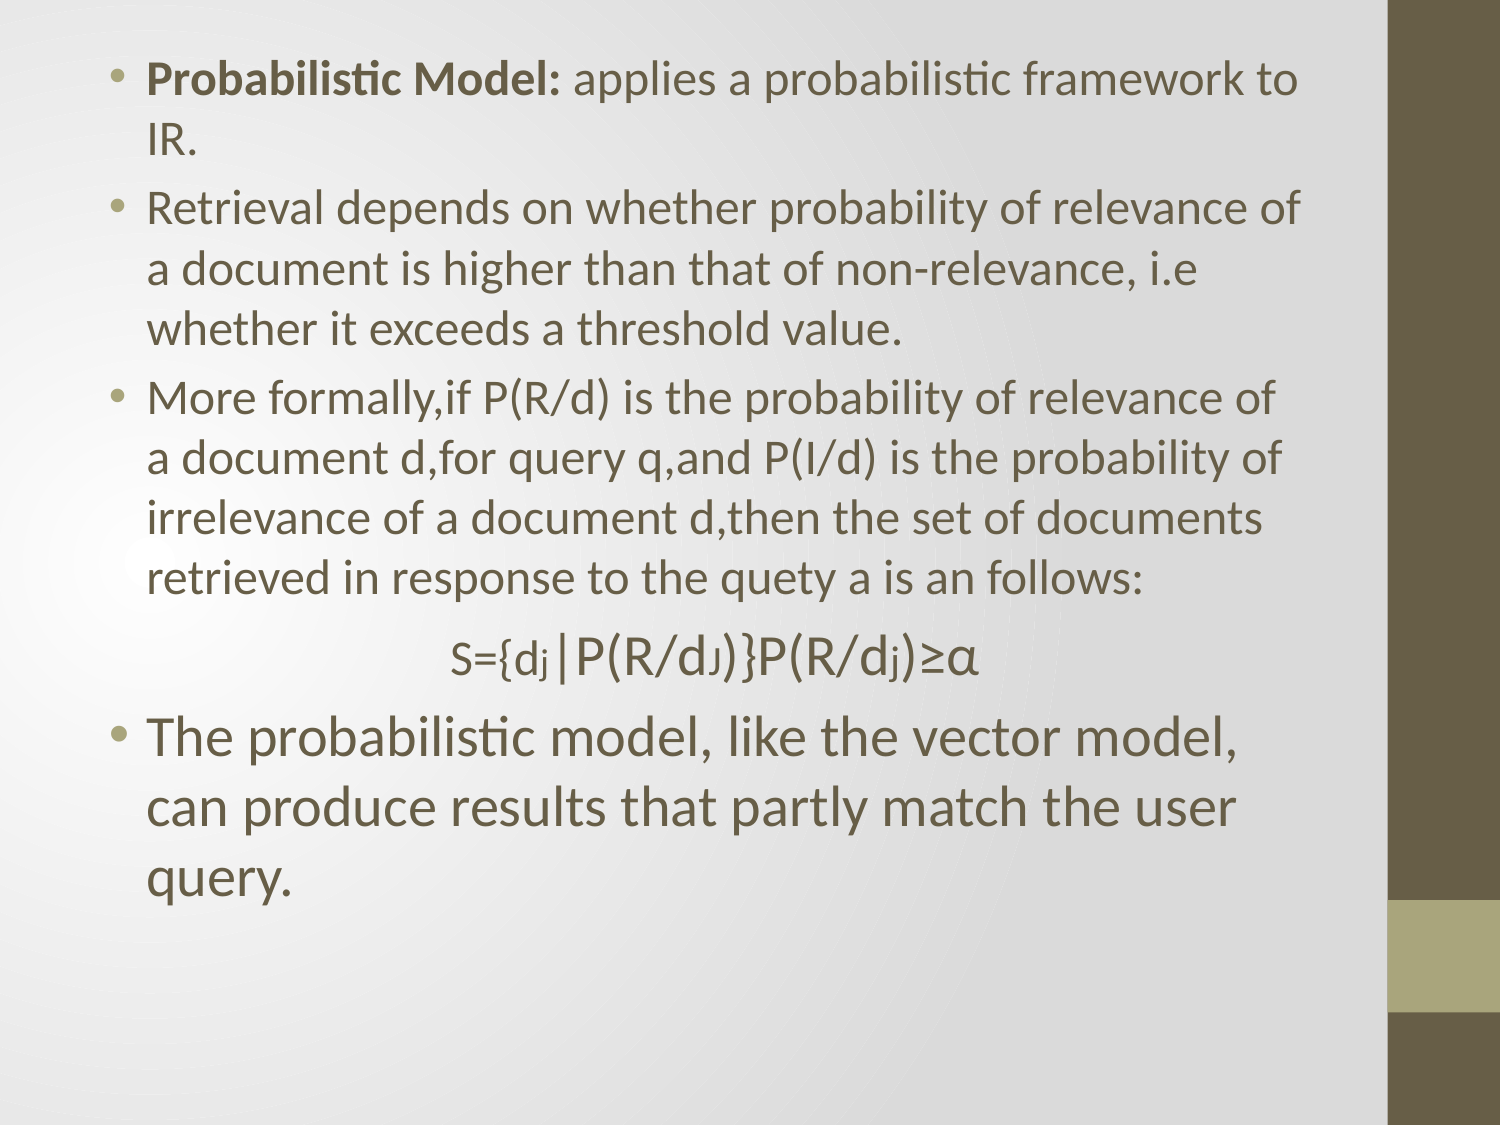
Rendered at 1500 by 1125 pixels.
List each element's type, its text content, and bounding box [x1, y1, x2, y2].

list Probabilistic Model: applies a probabilistic framework to IR. Retrieval depends on whether probability of relevance of a document is higher than that of non-relevance, i.e whether it exceeds a threshold value. More formally,if P(R/d) is the probability of relevance of a document d,for query q,and P(I/d) is the probability of irrelevance of a document d,then the set of documents retrieved in response to the quety a is an follows: S={dj|P(R/dJ)}P(R/dj)≥α The probabilistic model, like the vector model, can produce results that partly match the user query. [75, 37, 1325, 1113]
